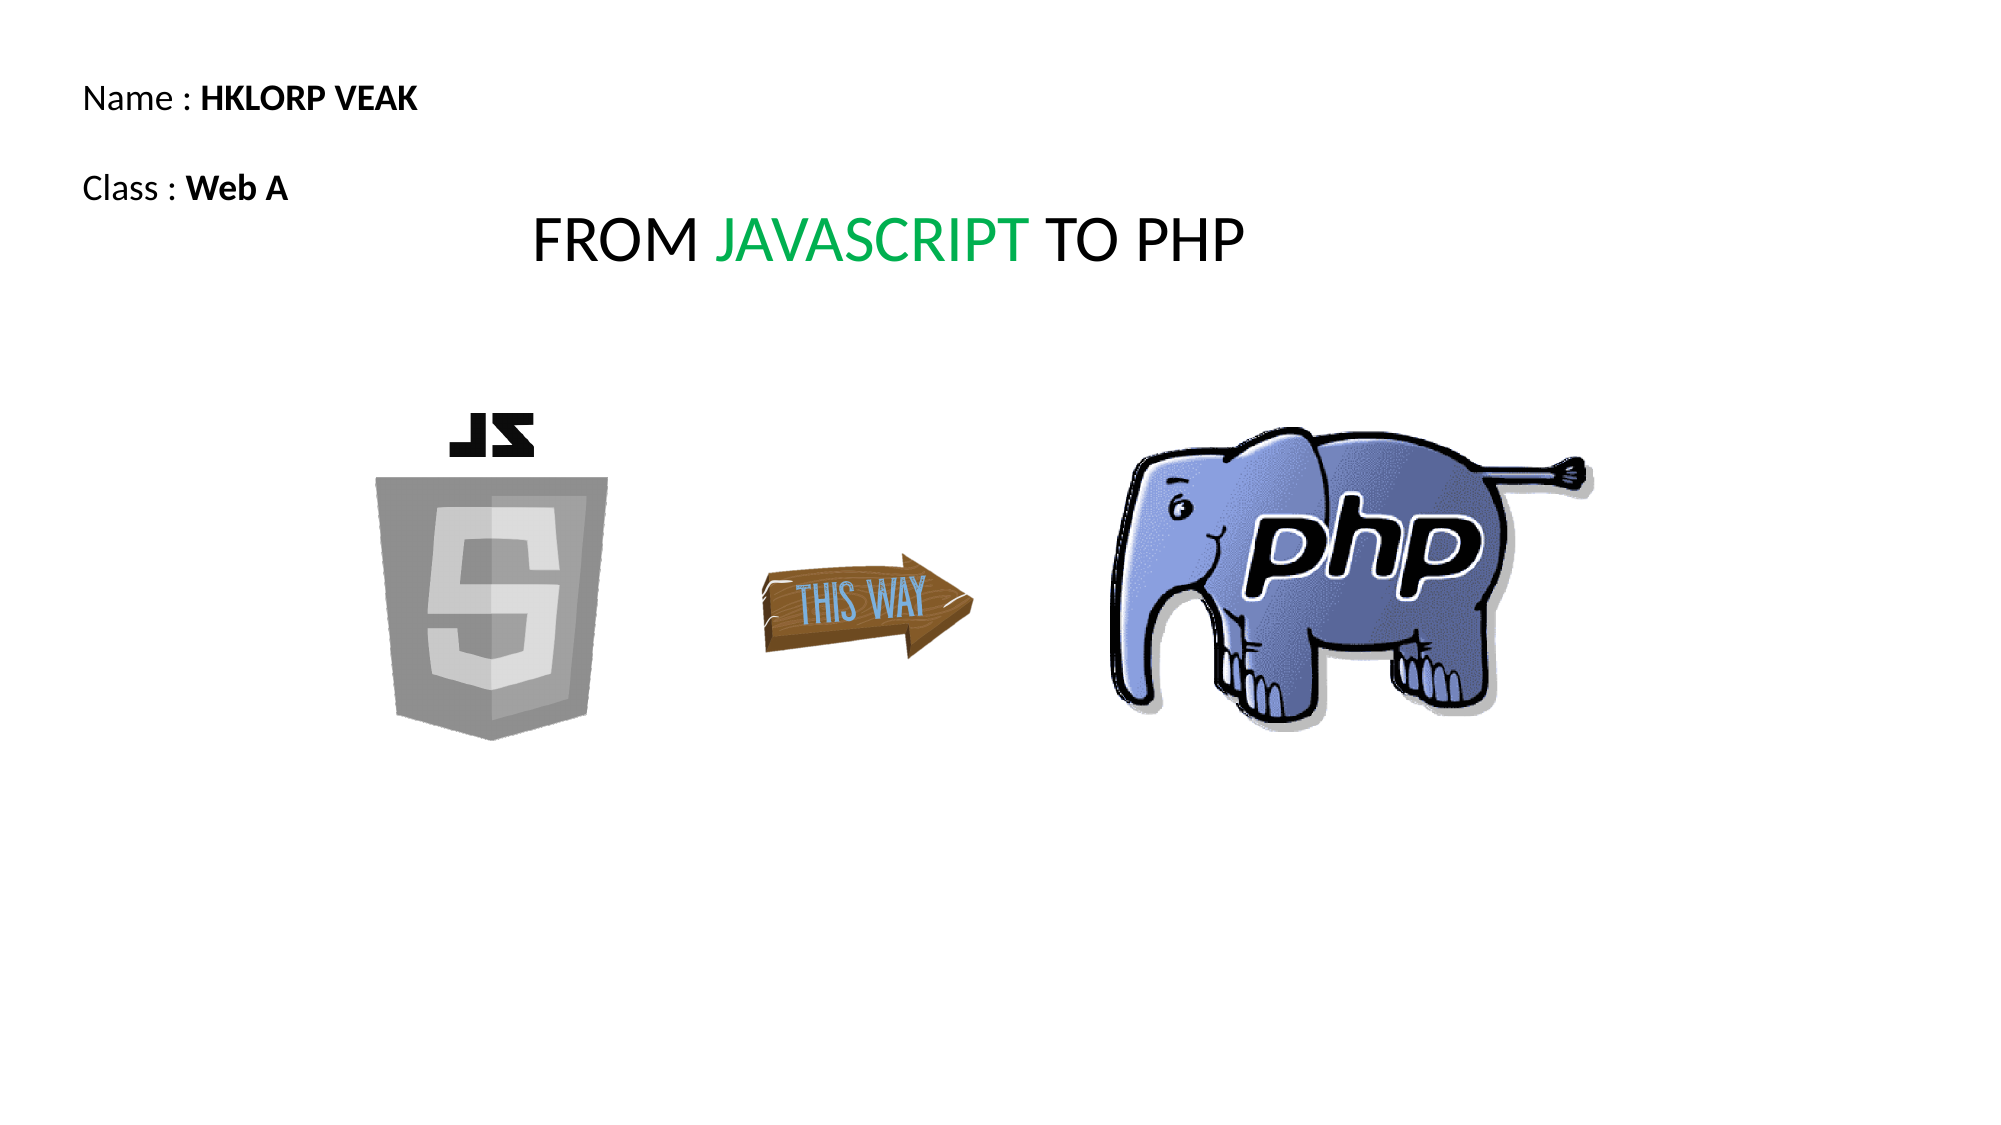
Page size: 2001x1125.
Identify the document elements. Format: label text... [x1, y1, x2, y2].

text_box FROM JAVASCRIPT TO PHP [517, 187, 1261, 283]
picture [708, 453, 1014, 760]
text_box Name : HKLORP VEAK Class : Web A [67, 65, 434, 216]
picture [1092, 406, 1605, 741]
picture [375, 413, 608, 741]
